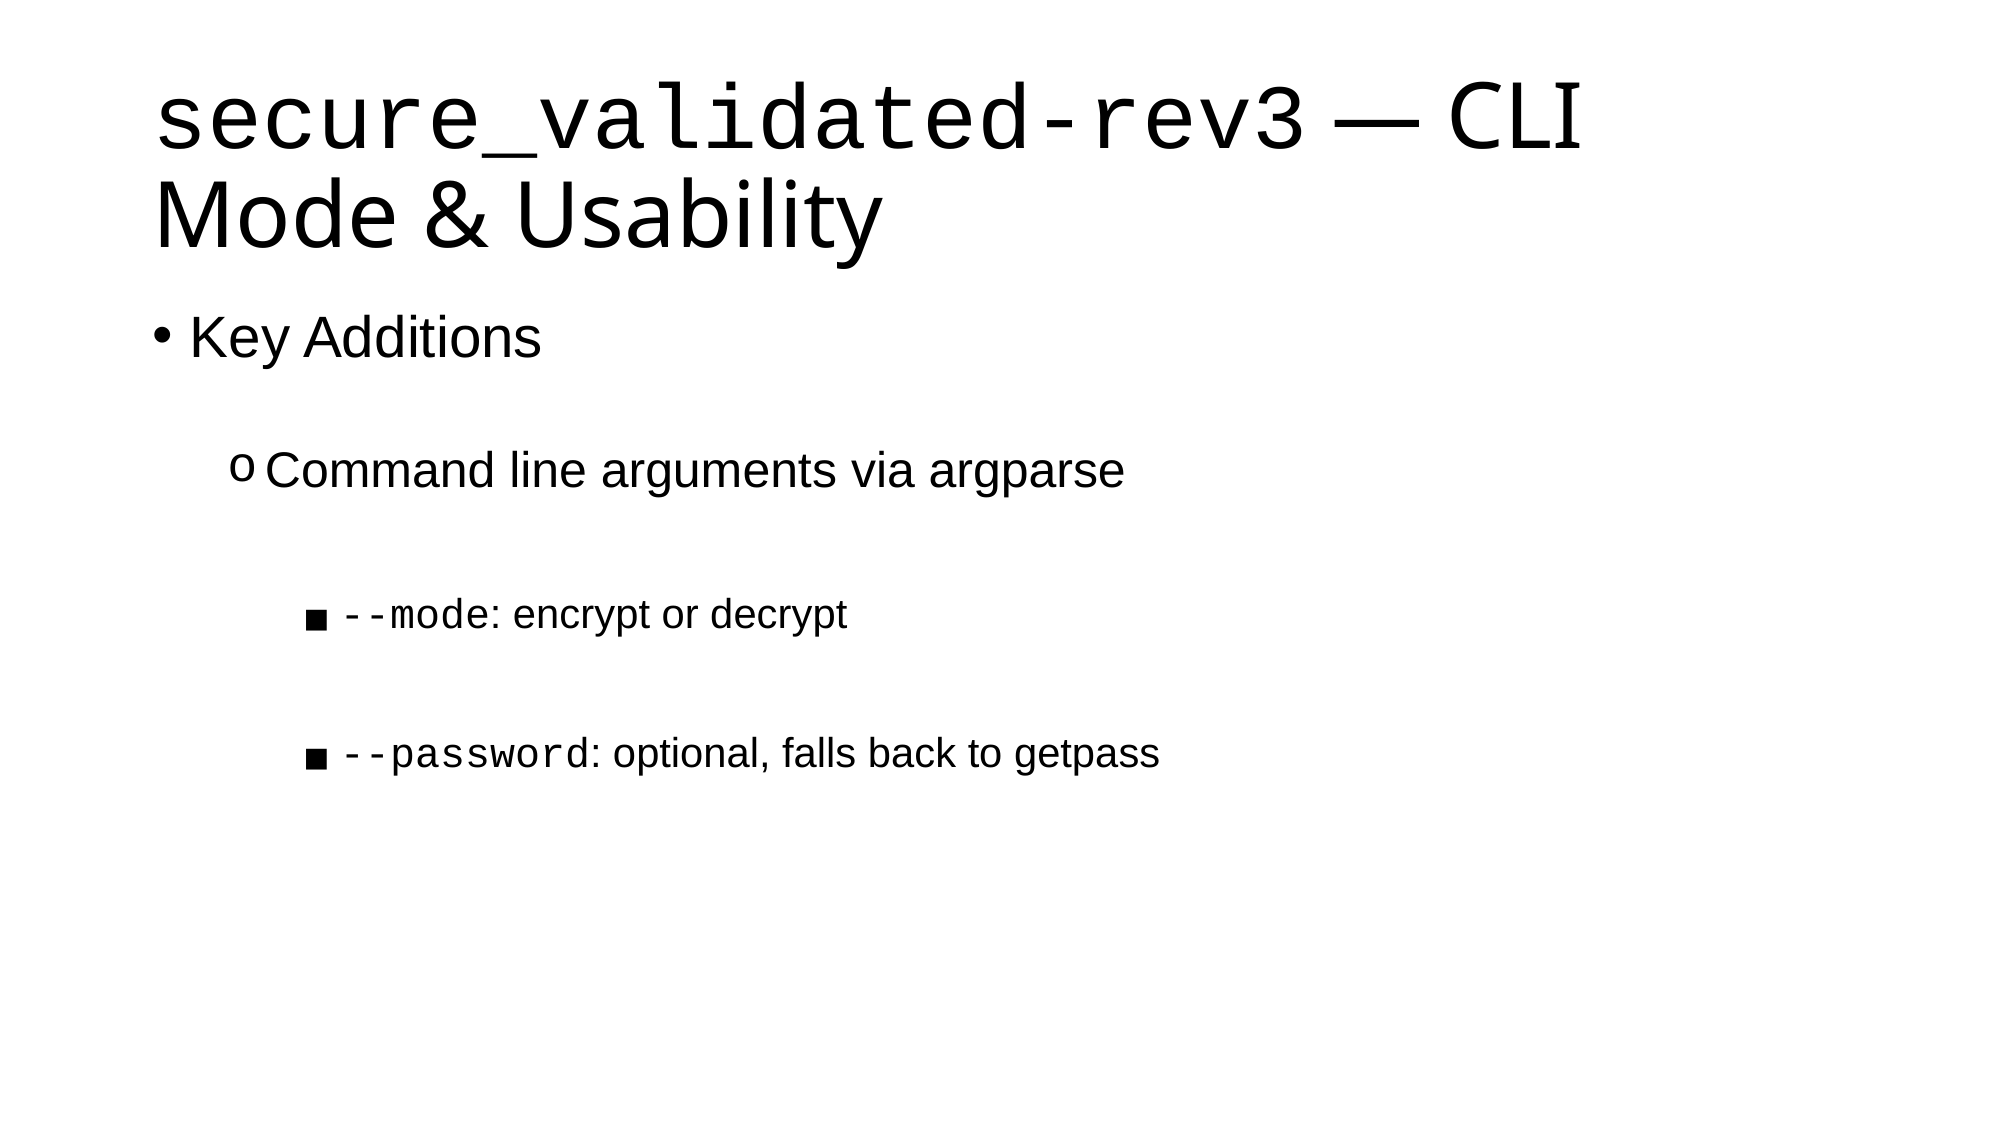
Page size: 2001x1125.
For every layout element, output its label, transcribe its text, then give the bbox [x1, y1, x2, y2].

list Key Additions Command line arguments via argparse --mode: encrypt or decrypt --password: optional, falls back to getpass [137, 299, 1863, 1014]
title secure_validated-rev3 — CLI Mode & Usability [137, 59, 1863, 278]
